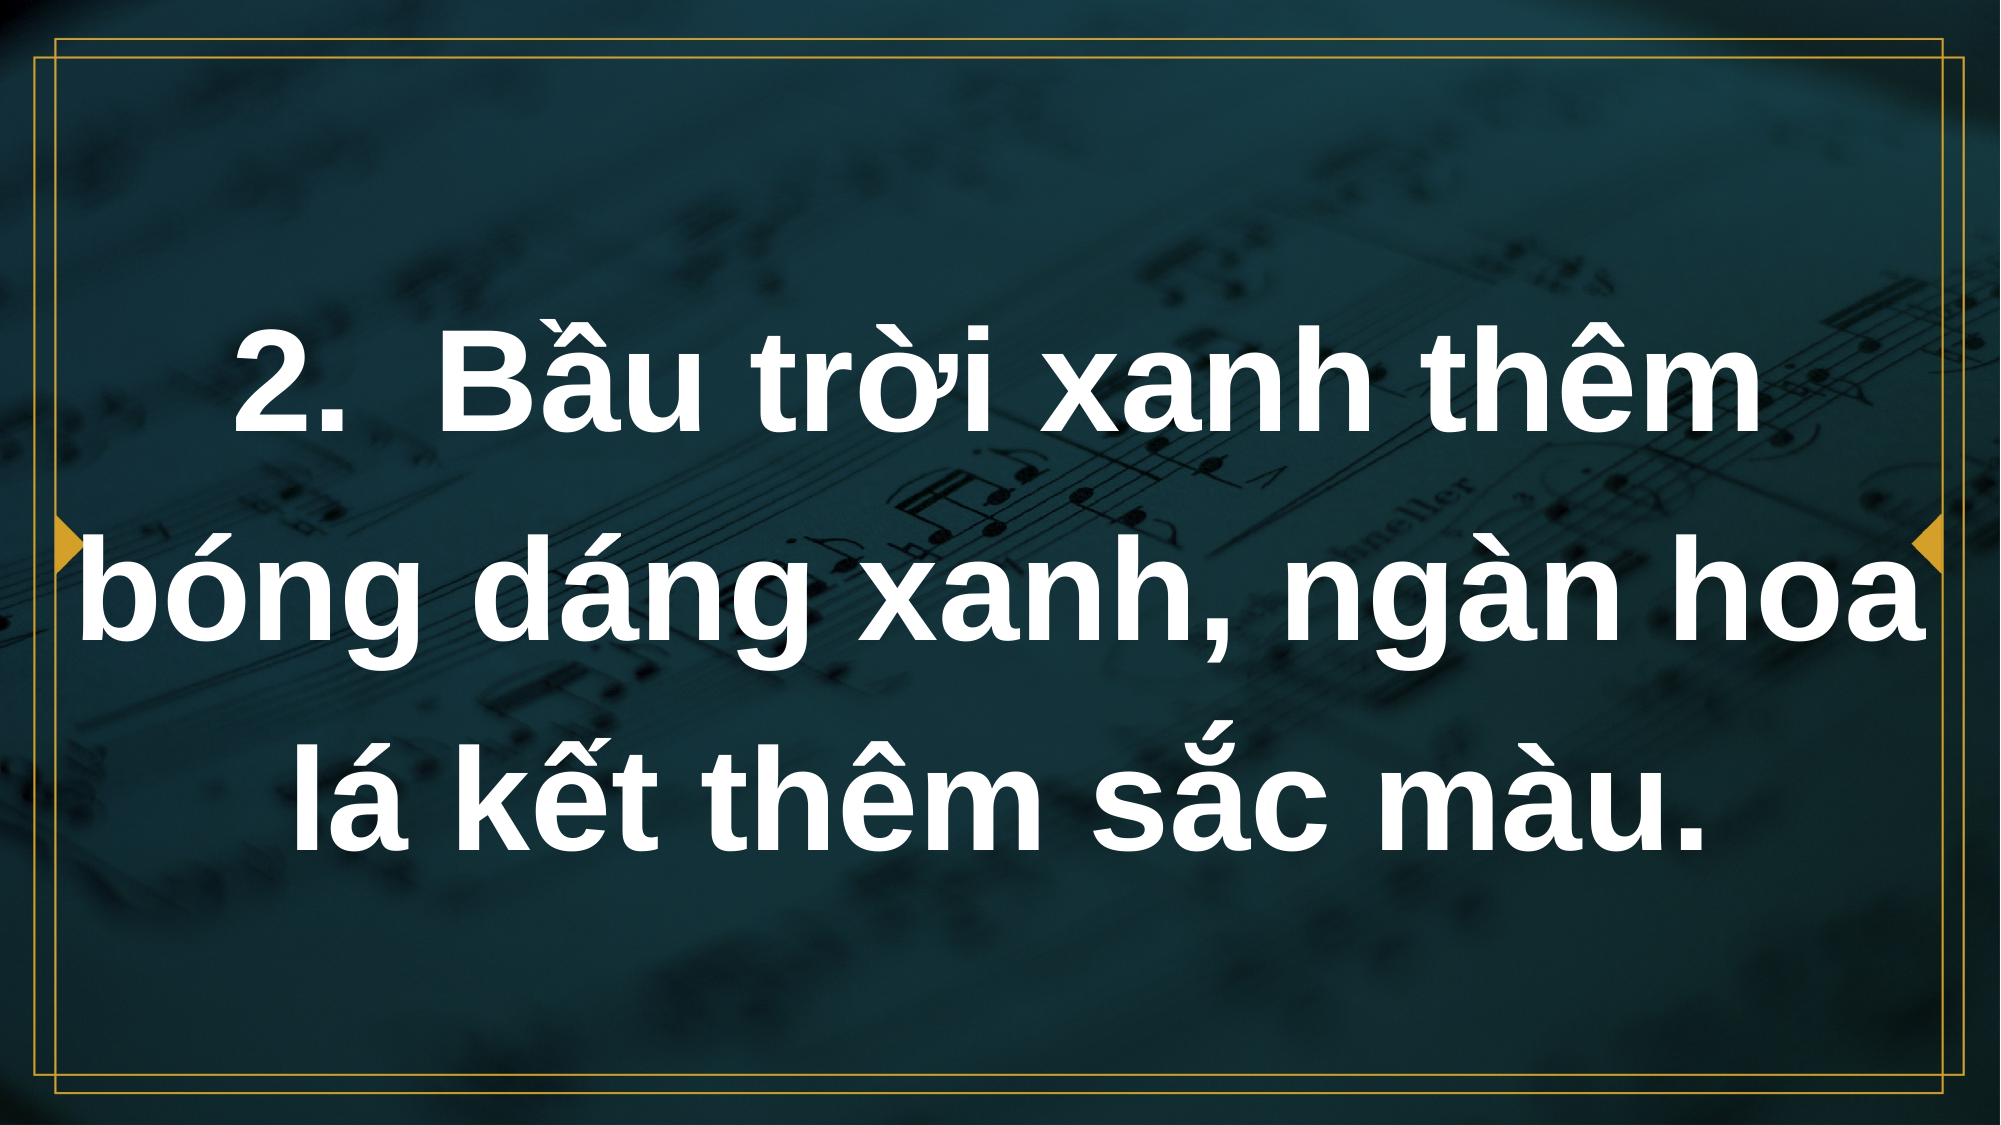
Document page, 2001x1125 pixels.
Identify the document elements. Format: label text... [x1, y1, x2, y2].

title 2. Bầu trời xanh thêm bóng dáng xanh, ngàn hoa lá kết thêm sắc màu. [55, 53, 1945, 1077]
picture [0, 0, 2000, 1125]
